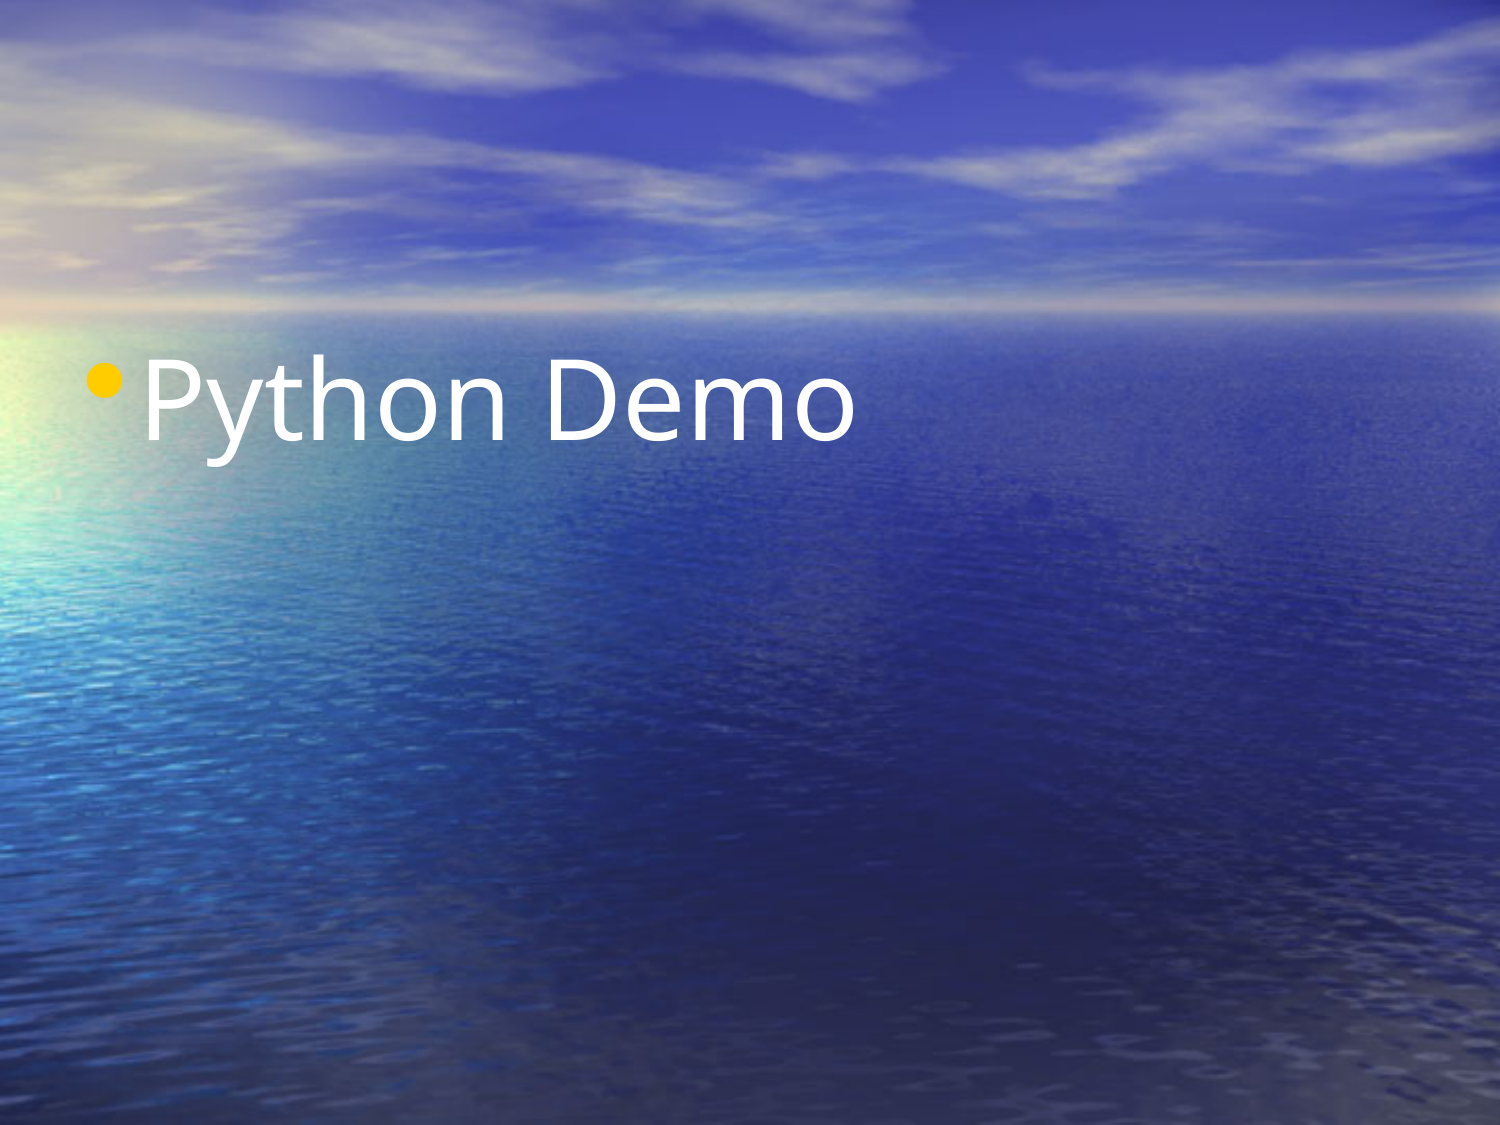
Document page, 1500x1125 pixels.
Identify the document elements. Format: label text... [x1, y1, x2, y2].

picture [0, 0, 1500, 1125]
list Python Demo [74, 311, 1426, 988]
